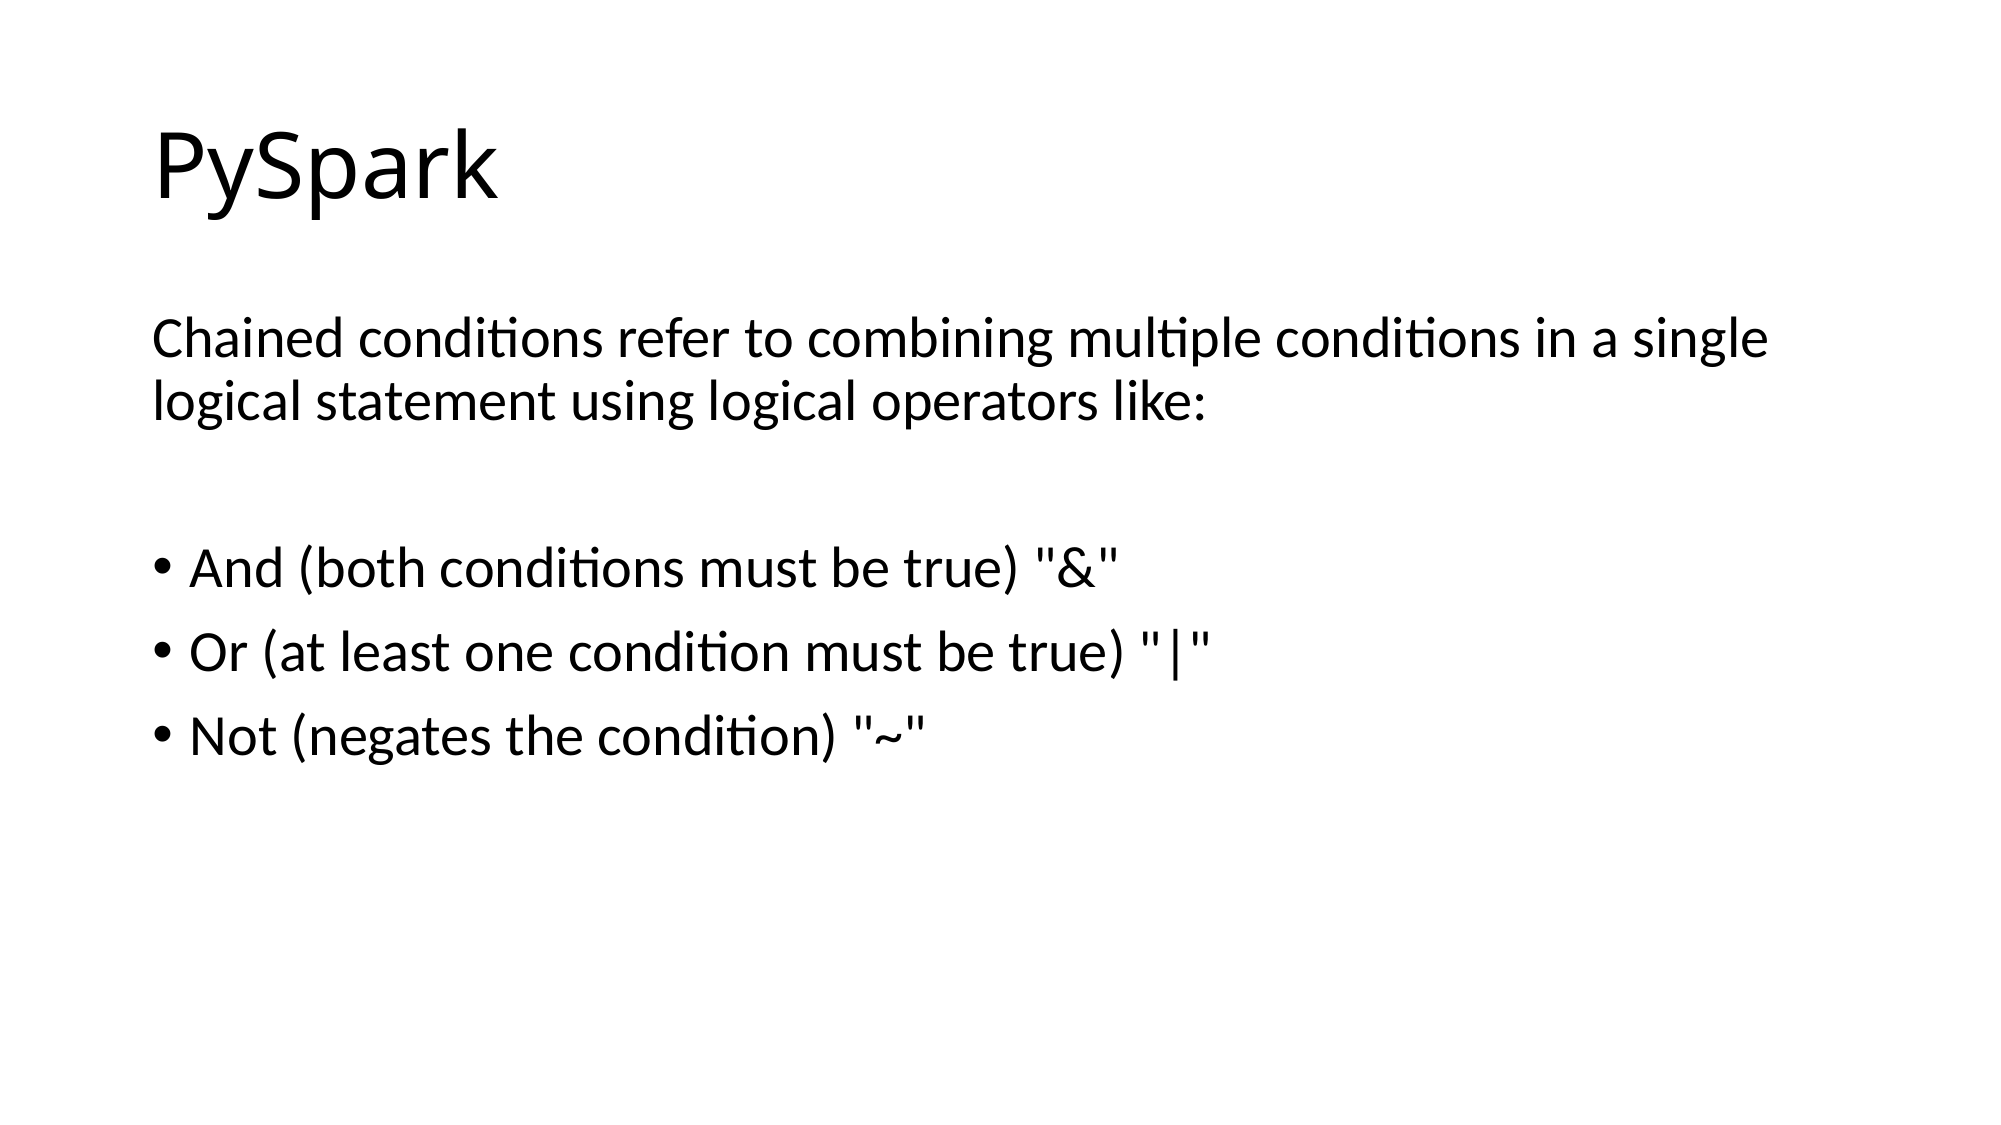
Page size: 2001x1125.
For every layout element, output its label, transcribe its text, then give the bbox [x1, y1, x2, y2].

title PySpark [137, 59, 1863, 278]
list Chained conditions refer to combining multiple conditions in a single logical statement using logical operators like: And (both conditions must be true) "&" Or (at least one condition must be true) "|" Not (negates the condition) "~" [137, 299, 1863, 1014]
